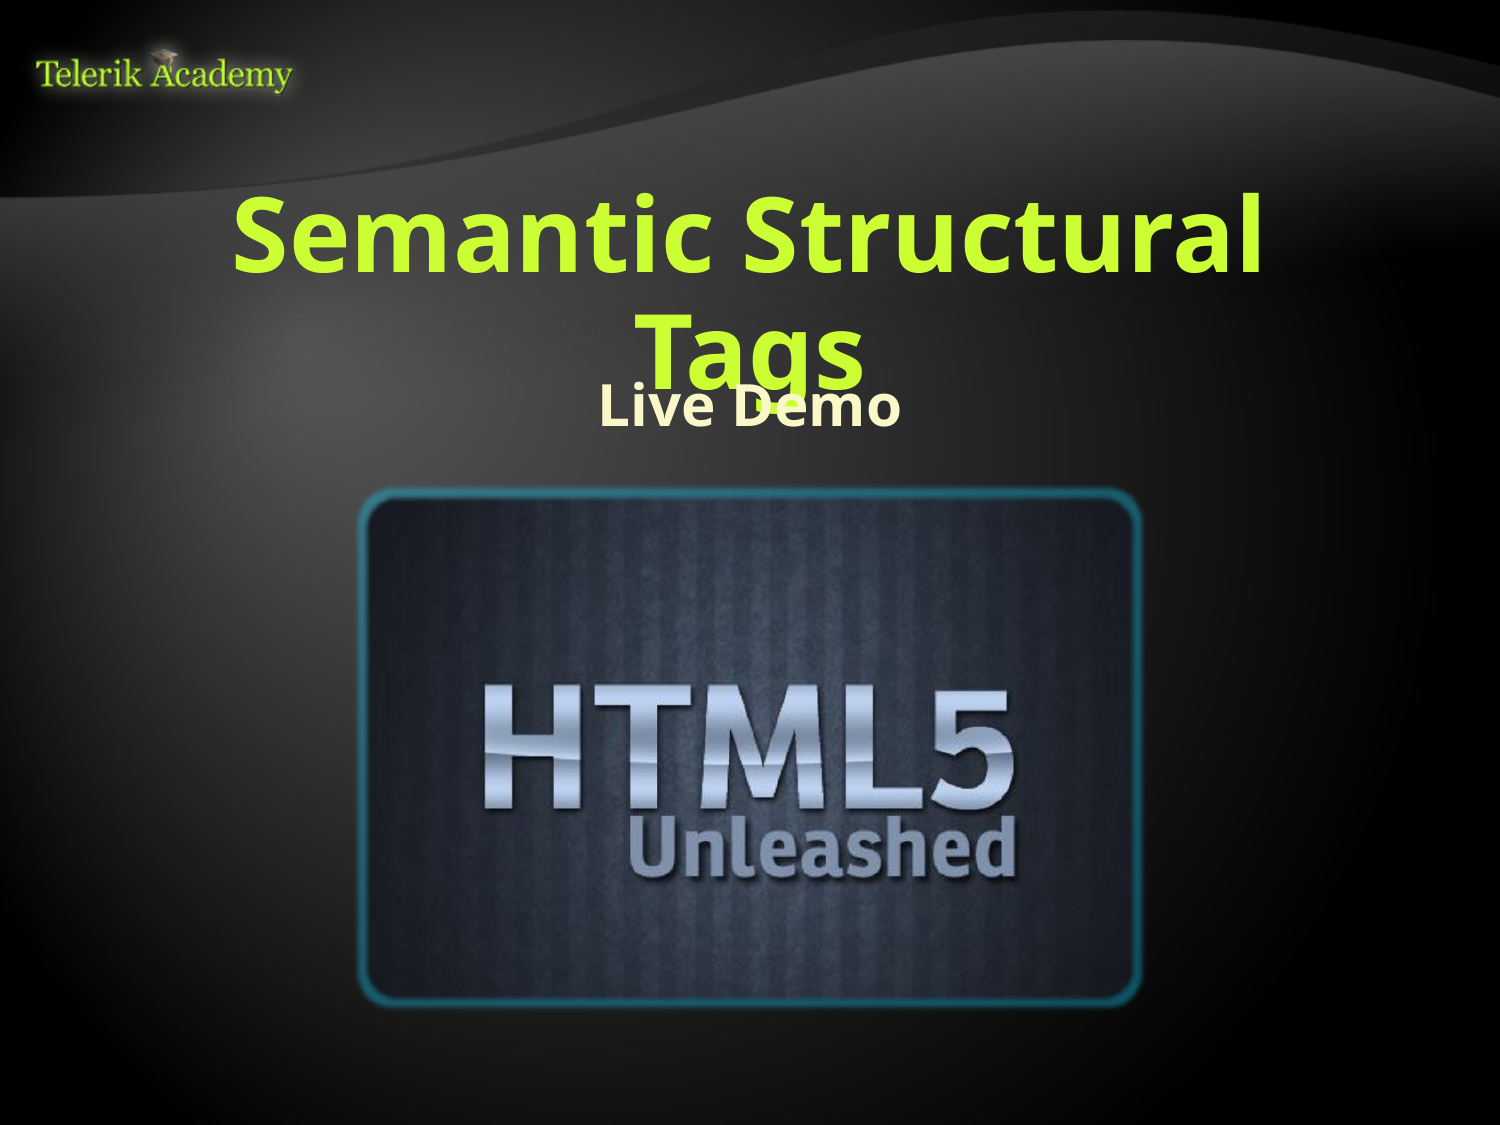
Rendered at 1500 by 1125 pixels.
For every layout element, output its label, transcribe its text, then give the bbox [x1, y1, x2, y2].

picture [0, 0, 1500, 1125]
subtitle Live Demo [99, 356, 1400, 450]
title Semantic Structural Tags [99, 237, 1400, 350]
